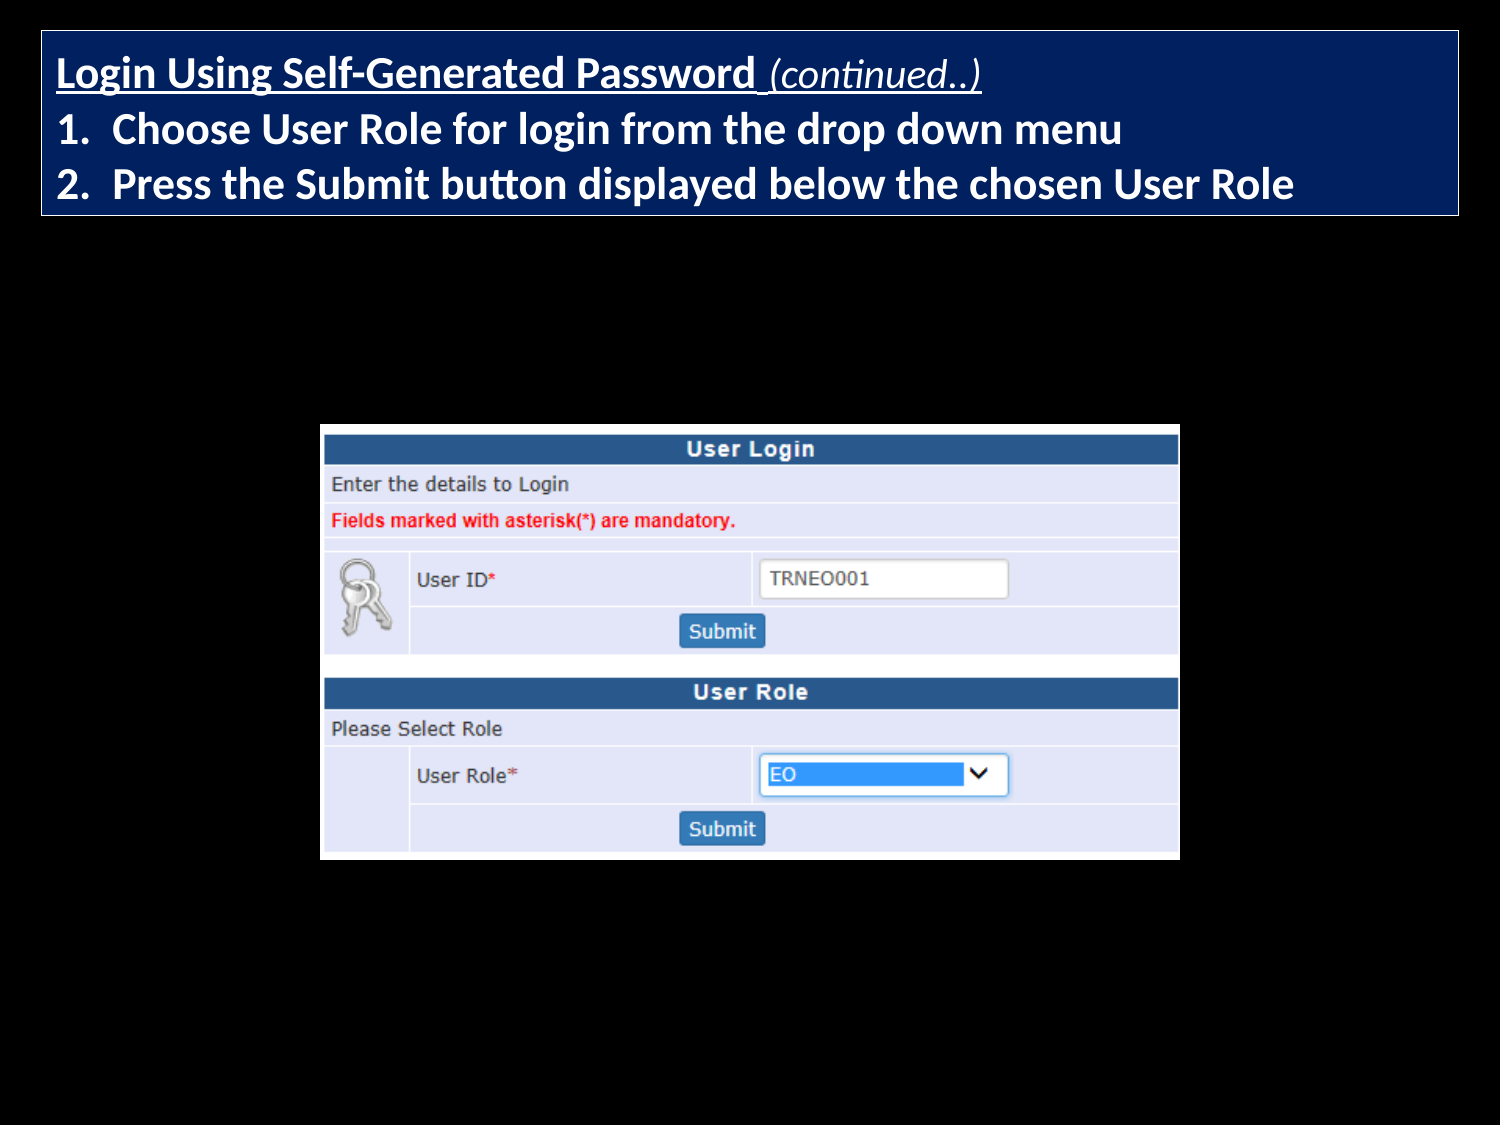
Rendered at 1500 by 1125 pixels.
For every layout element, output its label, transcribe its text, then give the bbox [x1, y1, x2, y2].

text_box Login Using Self-Generated Password (continued..) Choose User Role for login from the drop down menu Press the Submit button displayed below the chosen User Role [41, 30, 1459, 216]
picture [319, 424, 1180, 860]
